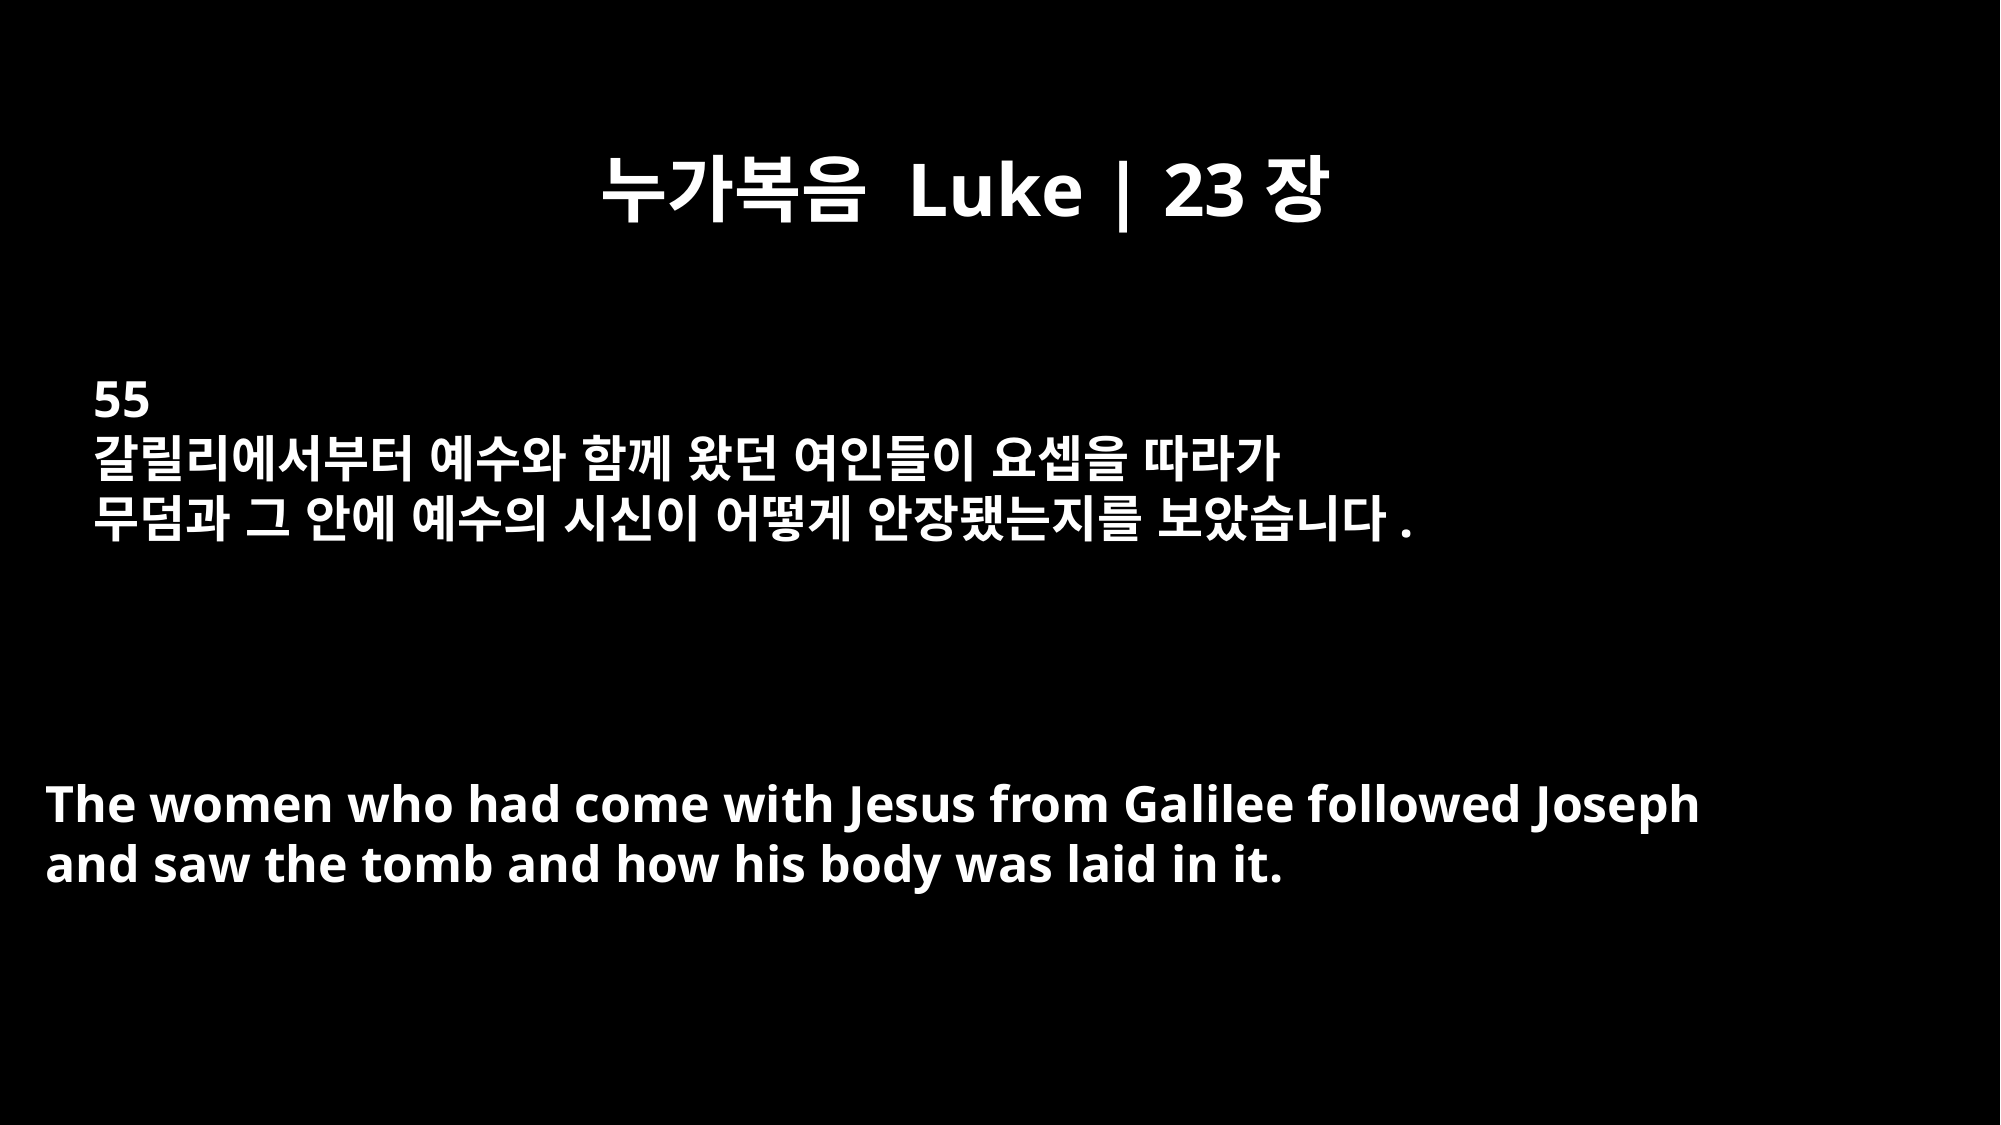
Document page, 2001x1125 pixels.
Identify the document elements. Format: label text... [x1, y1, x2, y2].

text_box 55 갈릴리에서부터 예수와 함께 왔던 여인들이 요셉을 따라가 무덤과 그 안에 예수의 시신이 어떻게 안장됐는지를 보았습니다. [78, 359, 1429, 555]
text_box The women who had come with Jesus from Galilee followed Joseph and saw the tomb and how his body was laid in it. [30, 764, 1731, 900]
text_box 누가복음 Luke | 23장 [585, 136, 1347, 239]
